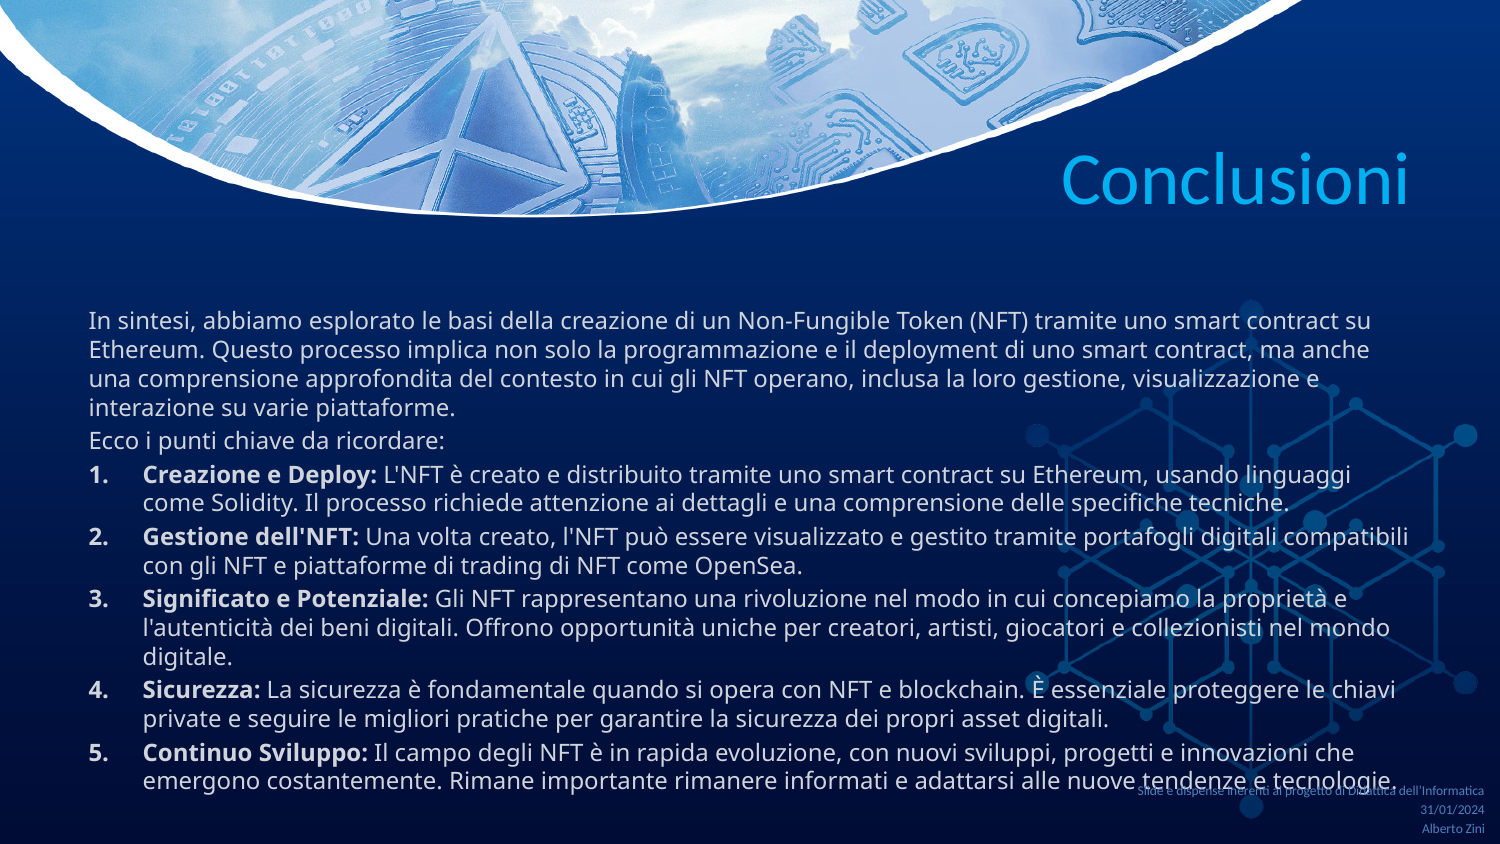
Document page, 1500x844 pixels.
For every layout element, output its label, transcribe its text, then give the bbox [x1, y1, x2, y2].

text_box Slide e dispense inerenti al progetto di Didattica dell’Informatica 31/01/2024 Alberto Zini [731, 718, 1500, 844]
picture [0, 0, 1500, 844]
list In sintesi, abbiamo esplorato le basi della creazione di un Non-Fungible Token (NFT) tramite uno smart contract su Ethereum. Questo processo implica non solo la programmazione e il deployment di uno smart contract, ma anche una comprensione approfondita del contesto in cui gli NFT operano, inclusa la loro gestione, visualizzazione e interazione su varie piattaforme. Ecco i punti chiave da ricordare: Creazione e Deploy: L'NFT è creato e distribuito tramite uno smart contract su Ethereum, usando linguaggi come Solidity. Il processo richiede attenzione ai dettagli e una comprensione delle specifiche tecniche. Gestione dell'NFT: Una volta creato, l'NFT può essere visualizzato e gestito tramite portafogli digitali compatibili con gli NFT e piattaforme di trading di NFT come OpenSea. Significato e Potenziale: Gli NFT rappresentano una rivoluzione nel modo in cui concepiamo la proprietà e l'autenticità dei beni digitali. Offrono opportunità uniche per creatori, artisti, giocatori e collezionisti nel mondo digitale. Sicurezza: La sicurezza è fondamentale quando si opera con NFT e blockchain. È essenziale proteggere le chiavi private e seguire le migliori pratiche per garantire la sicurezza dei propri asset digitali. Continuo Sviluppo: Il campo degli NFT è in rapida evoluzione, con nuovi sviluppi, progetti e innovazioni che emergono costantemente. Rimane importante rimanere informati e adattarsi alle nuove tendenze e tecnologie. [73, 298, 834, 815]
title Conclusioni [73, 111, 1427, 237]
